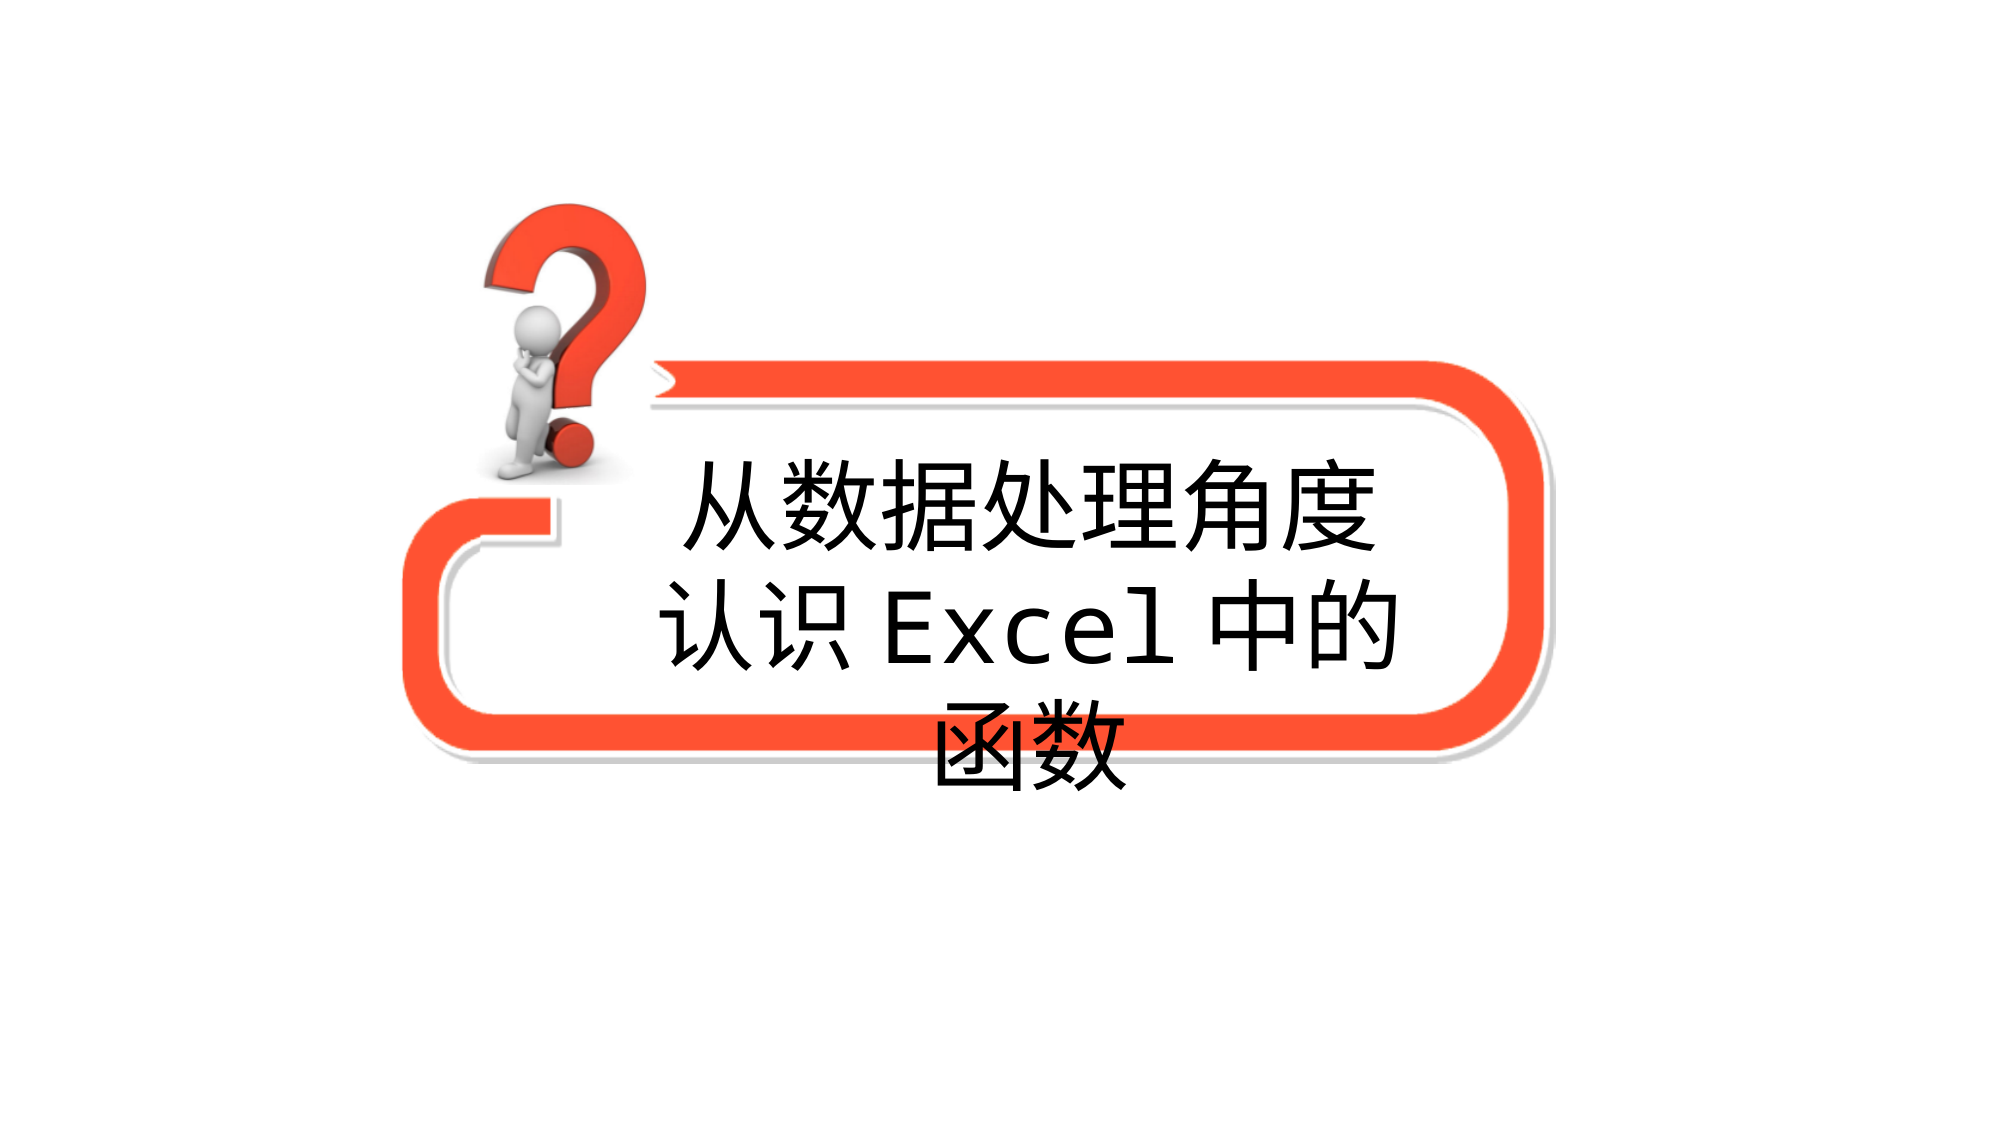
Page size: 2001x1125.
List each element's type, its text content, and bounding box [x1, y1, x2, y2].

text_box 从数据处理角度 认识Excel中的函数 [598, 764, 1461, 811]
picture [397, 202, 1556, 764]
